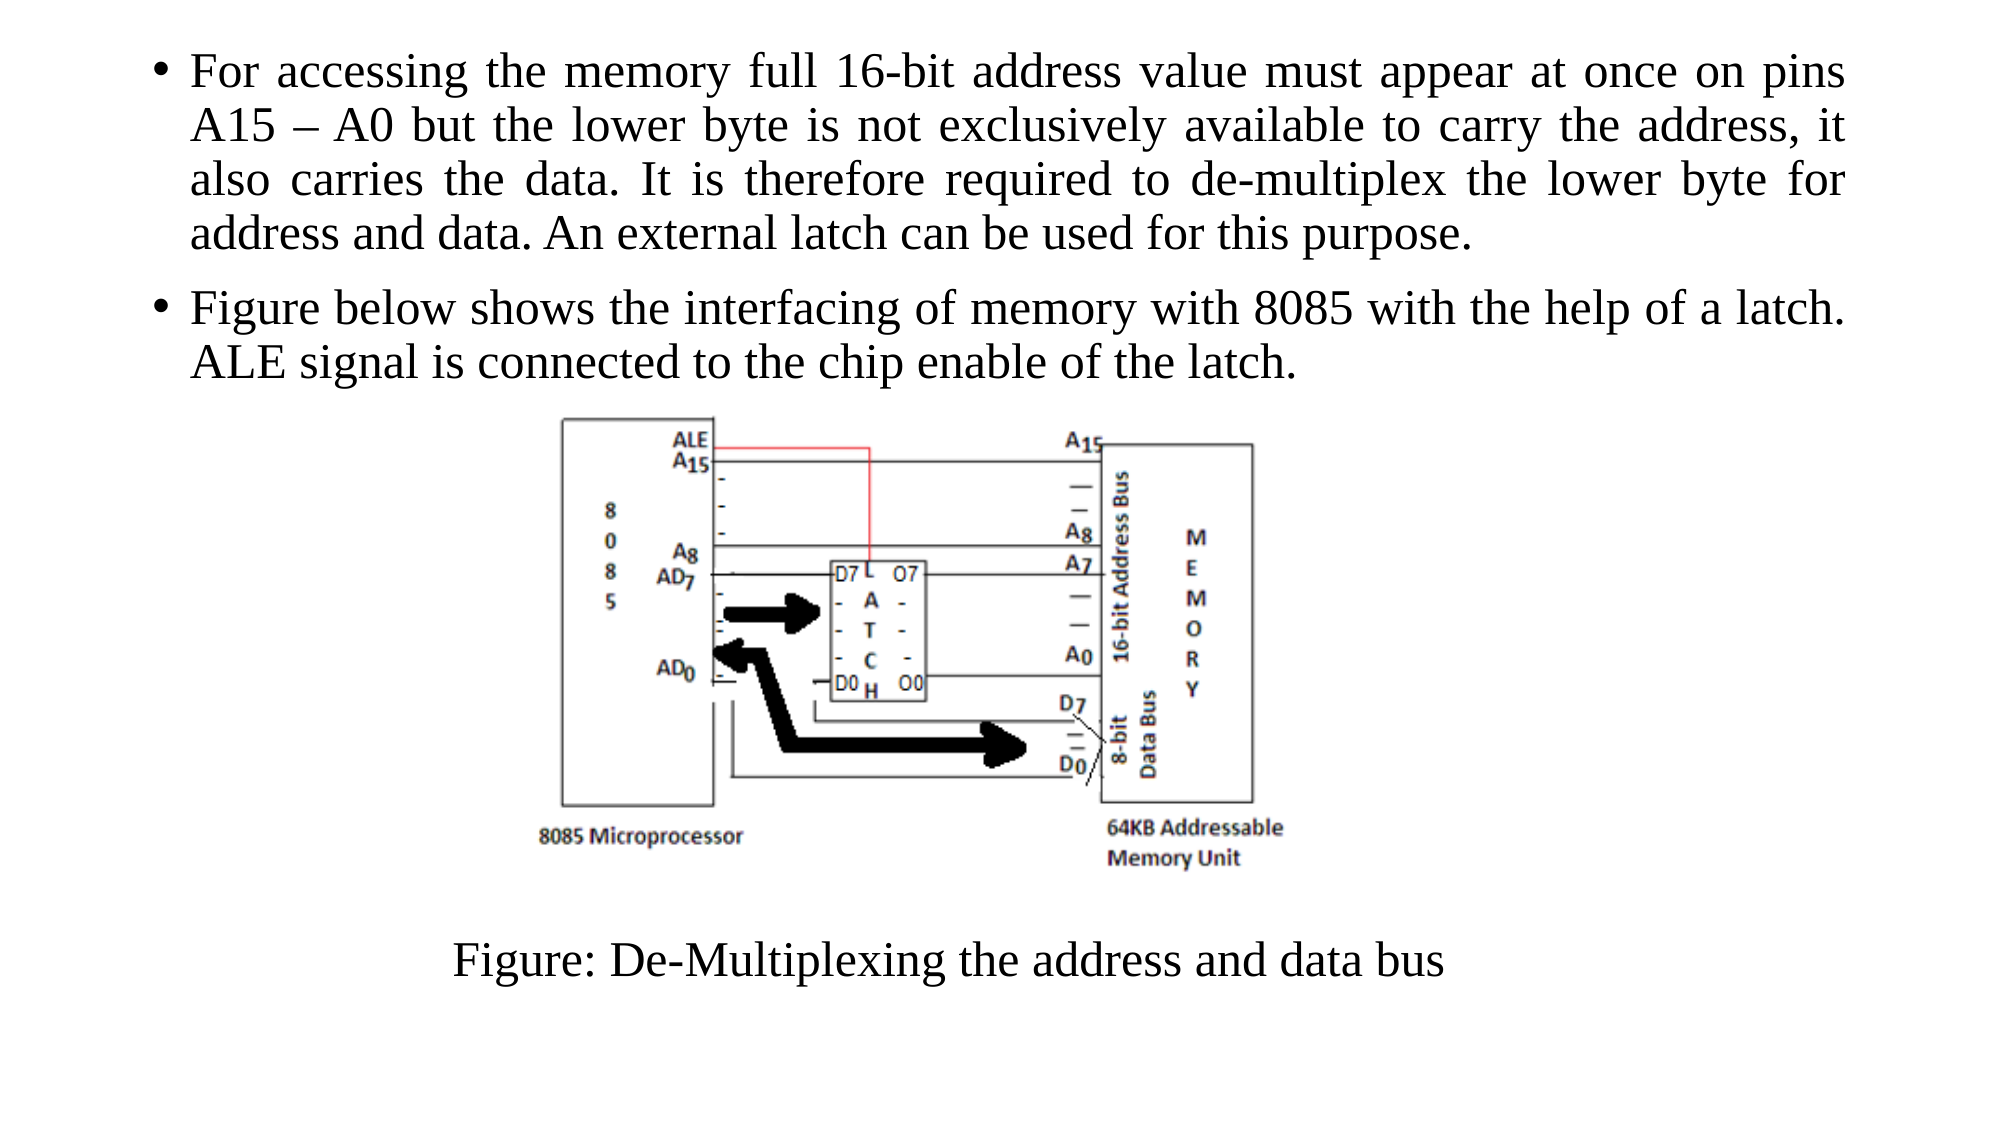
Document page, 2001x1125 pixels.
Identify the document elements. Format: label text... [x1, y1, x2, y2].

picture [512, 395, 1300, 876]
list For accessing the memory full 16-bit address value must appear at once on pins A15 – A0 but the lower byte is not exclusively available to carry the address, it also carries the data. It is therefore required to de-multiplex the lower byte for address and data. An external latch can be used for this purpose. Figure below shows the interfacing of memory with 8085 with the help of a latch. ALE signal is connected to the chip enable of the latch. Figure: De-Multiplexing the address and data bus [137, 36, 1863, 1014]
